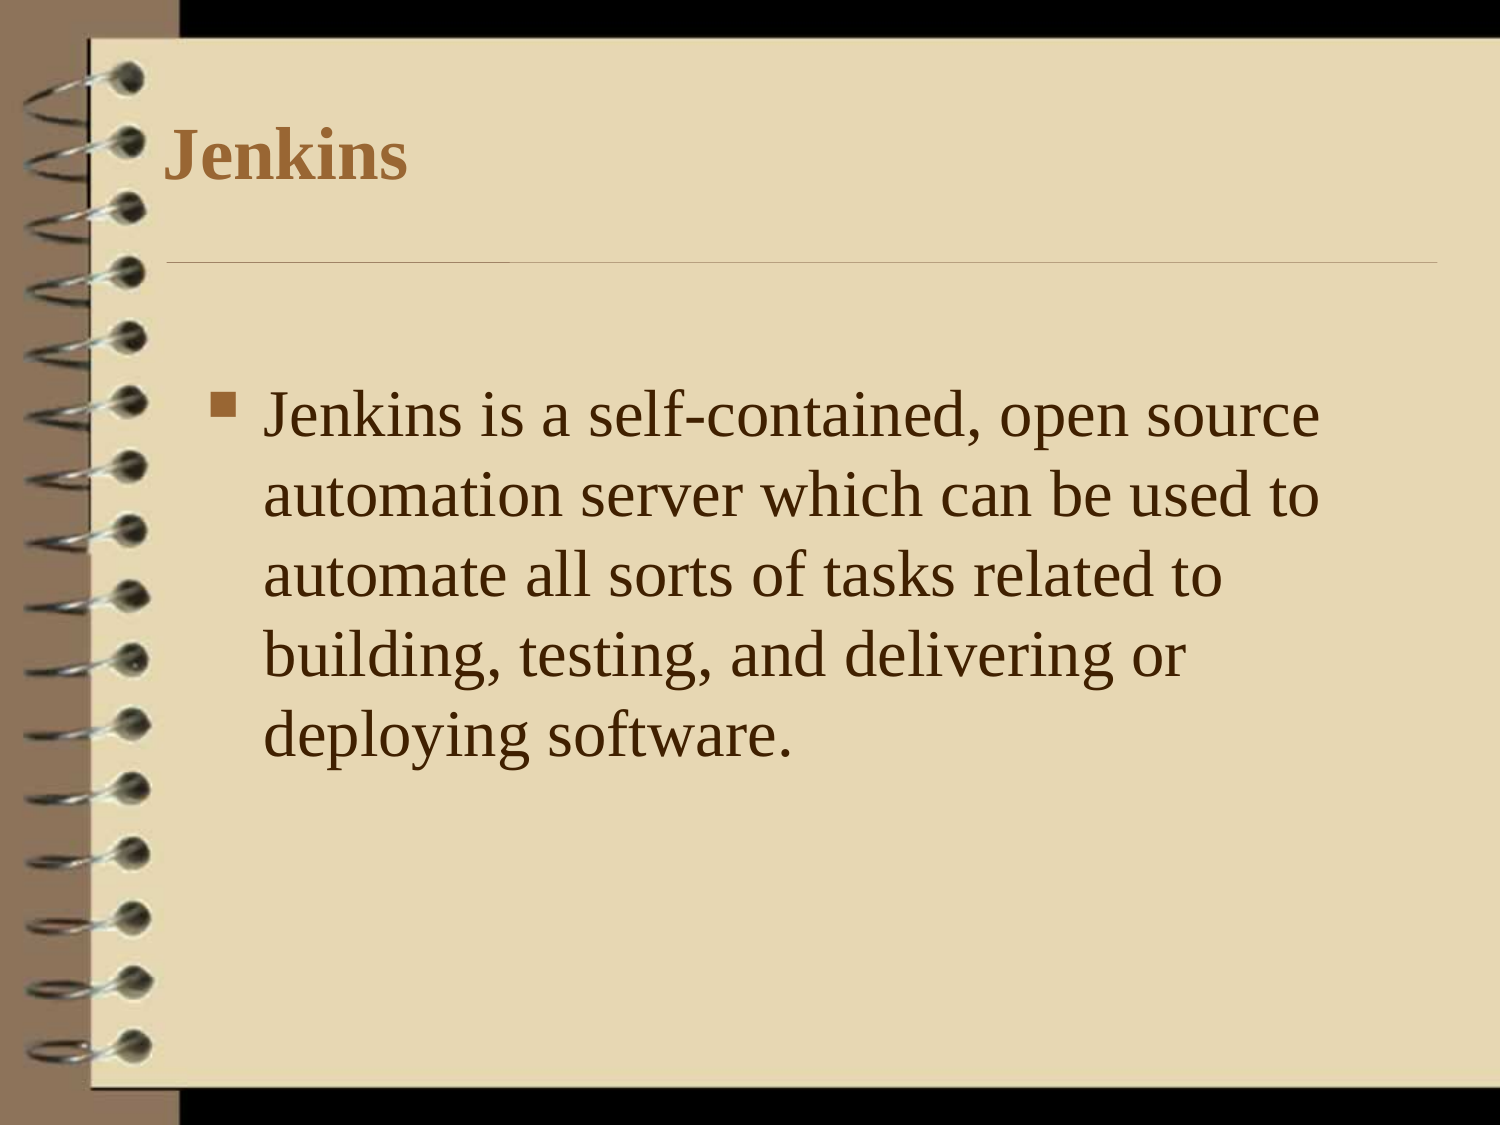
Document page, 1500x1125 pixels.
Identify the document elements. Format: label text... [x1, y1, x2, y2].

title Jenkins [147, 66, 1426, 234]
picture [0, 0, 1500, 1125]
list Jenkins is a self-contained, open source automation server which can be used to automate all sorts of tasks related to building, testing, and delivering or deploying software. [192, 269, 1470, 1056]
